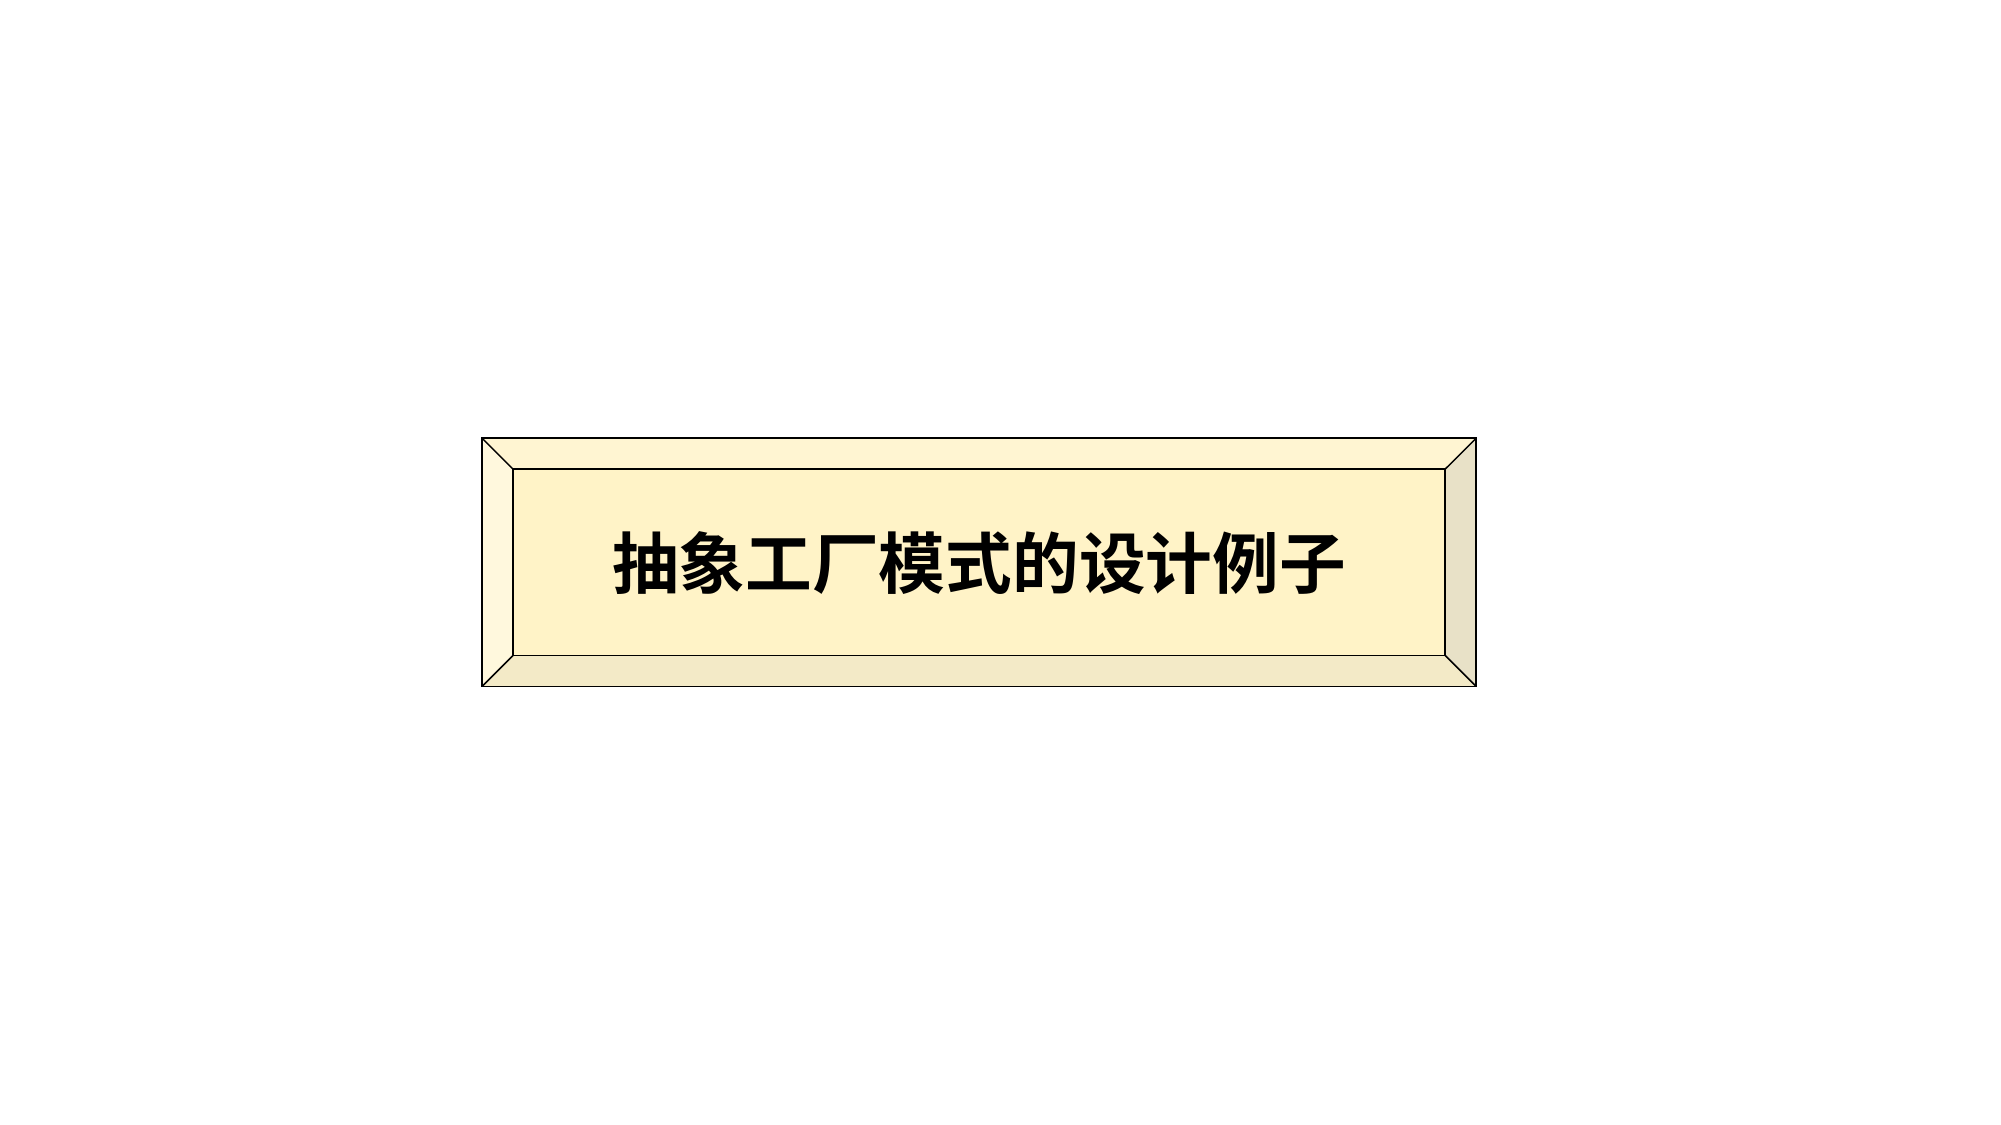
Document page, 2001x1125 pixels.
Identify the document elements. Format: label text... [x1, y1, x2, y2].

text_box 抽象工厂模式的设计例子 [482, 438, 1477, 687]
text_box +getHouse(): House +getCondo(): Condo [484, 439, 1474, 469]
